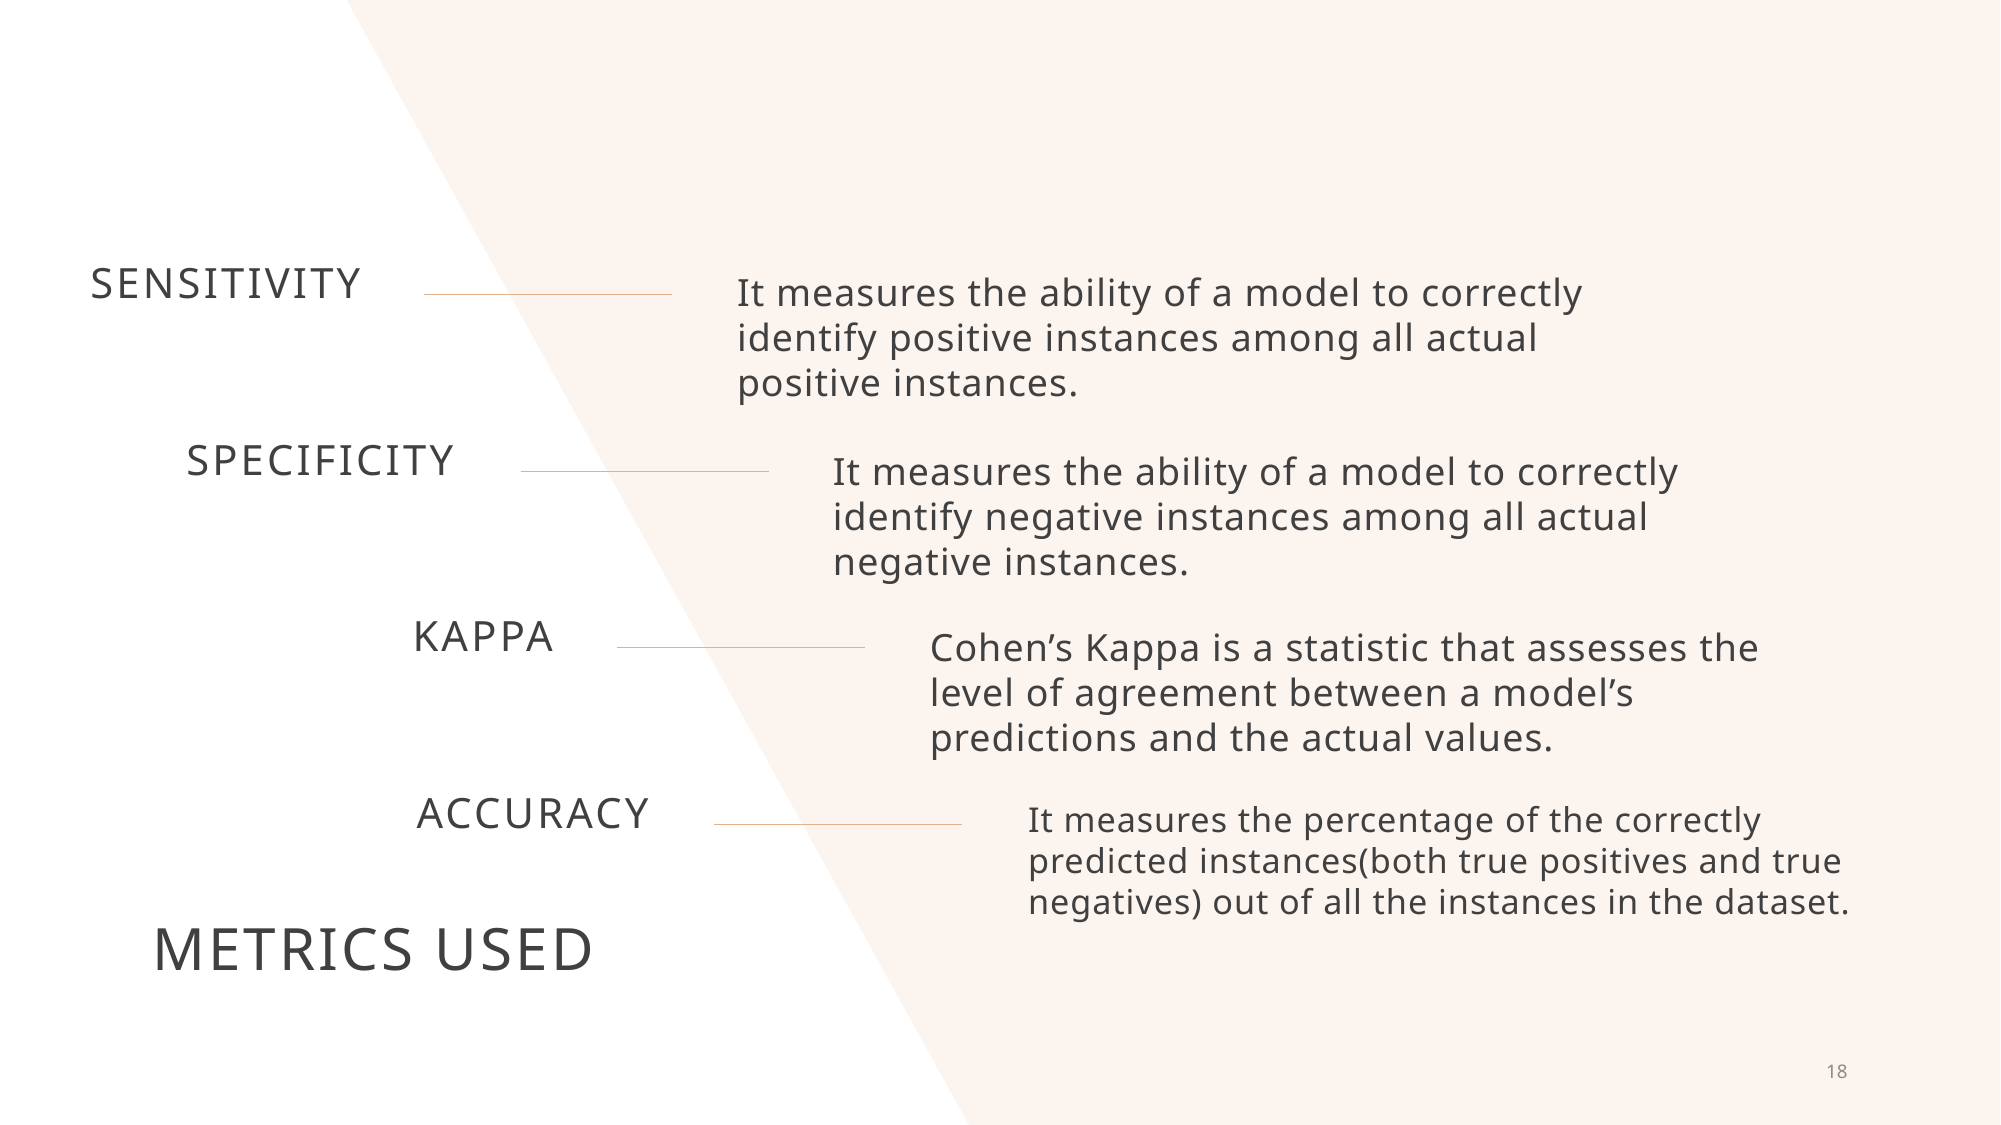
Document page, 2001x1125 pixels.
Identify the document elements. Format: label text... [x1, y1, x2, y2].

list Accuracy [312, 772, 664, 858]
list It measures the percentage of the correctly predicted instances(both true positives and true negatives) out of all the instances in the dataset. [1013, 791, 1922, 958]
title Metrics used [137, 903, 808, 1000]
list Cohen’s Kappa is a statistic that assesses the level of agreement between a model’s predictions and the actual values. [914, 616, 1824, 782]
list It measures the ability of a model to correctly identify negative instances among all actual negative instances. [817, 440, 1727, 606]
list Specificity [117, 419, 469, 504]
list It measures the ability of a model to correctly identify positive instances among all actual positive instances. [722, 261, 1631, 428]
slide_number 18 [1773, 1042, 1863, 1103]
list Kappa [216, 596, 568, 681]
list Sensitivity [24, 242, 376, 328]
